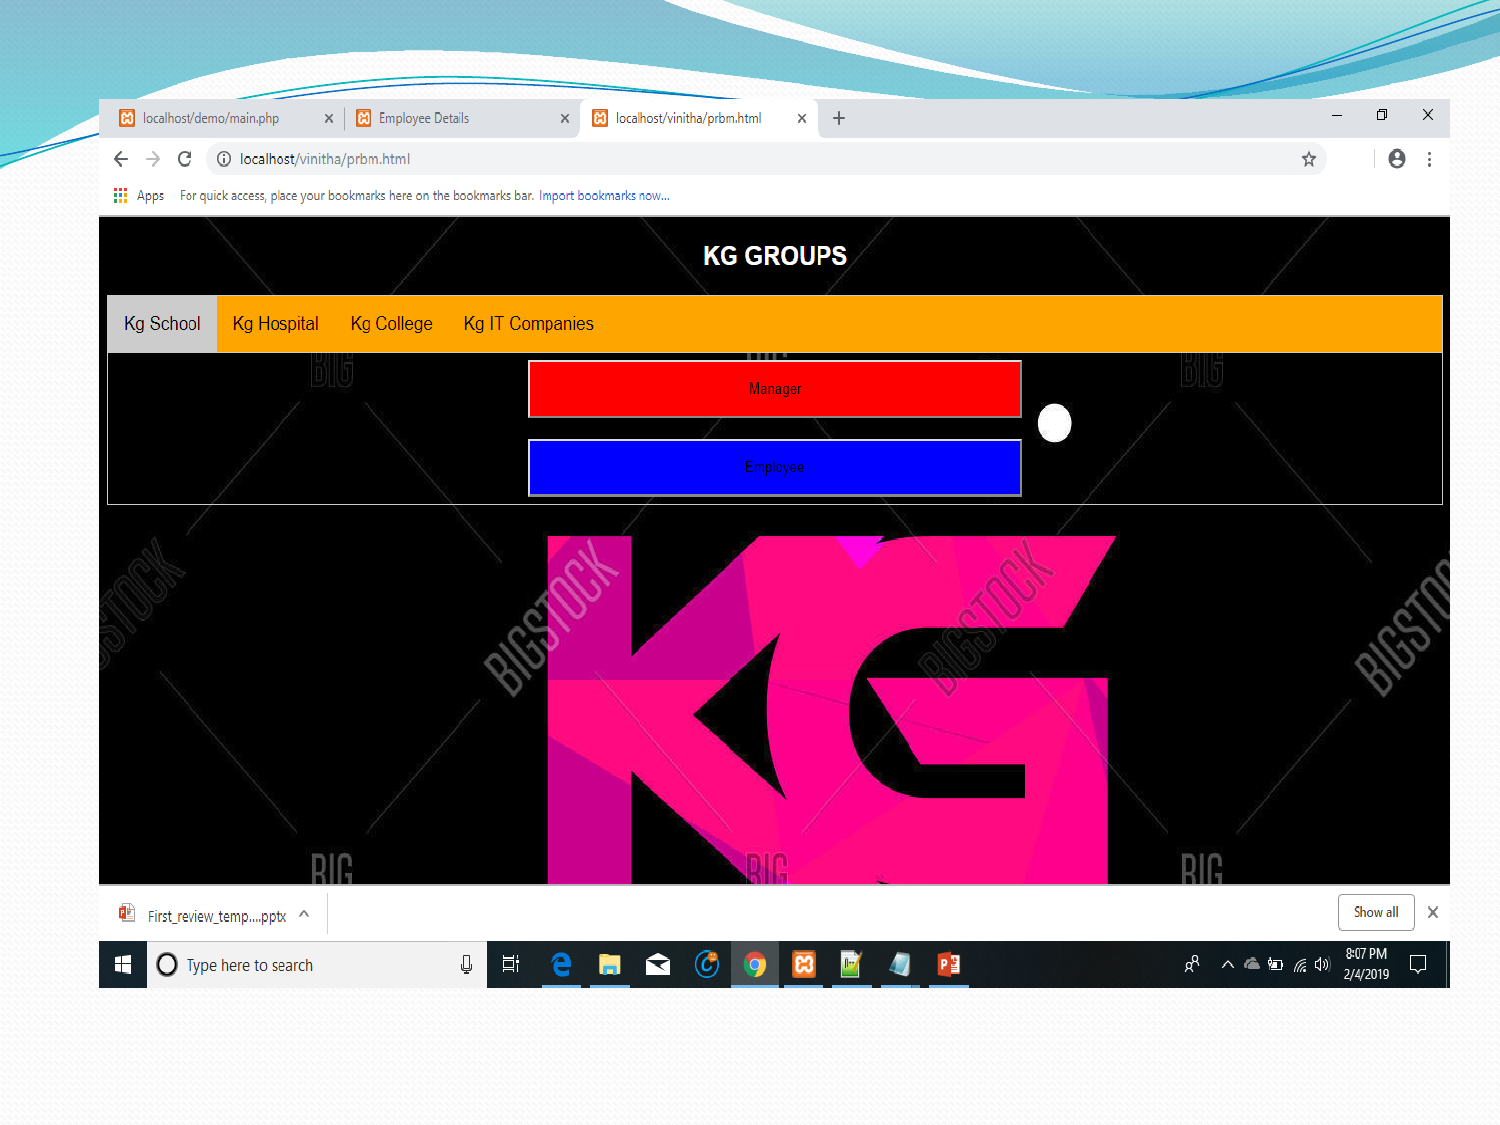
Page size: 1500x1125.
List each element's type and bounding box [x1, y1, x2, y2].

picture [99, 99, 1451, 988]
